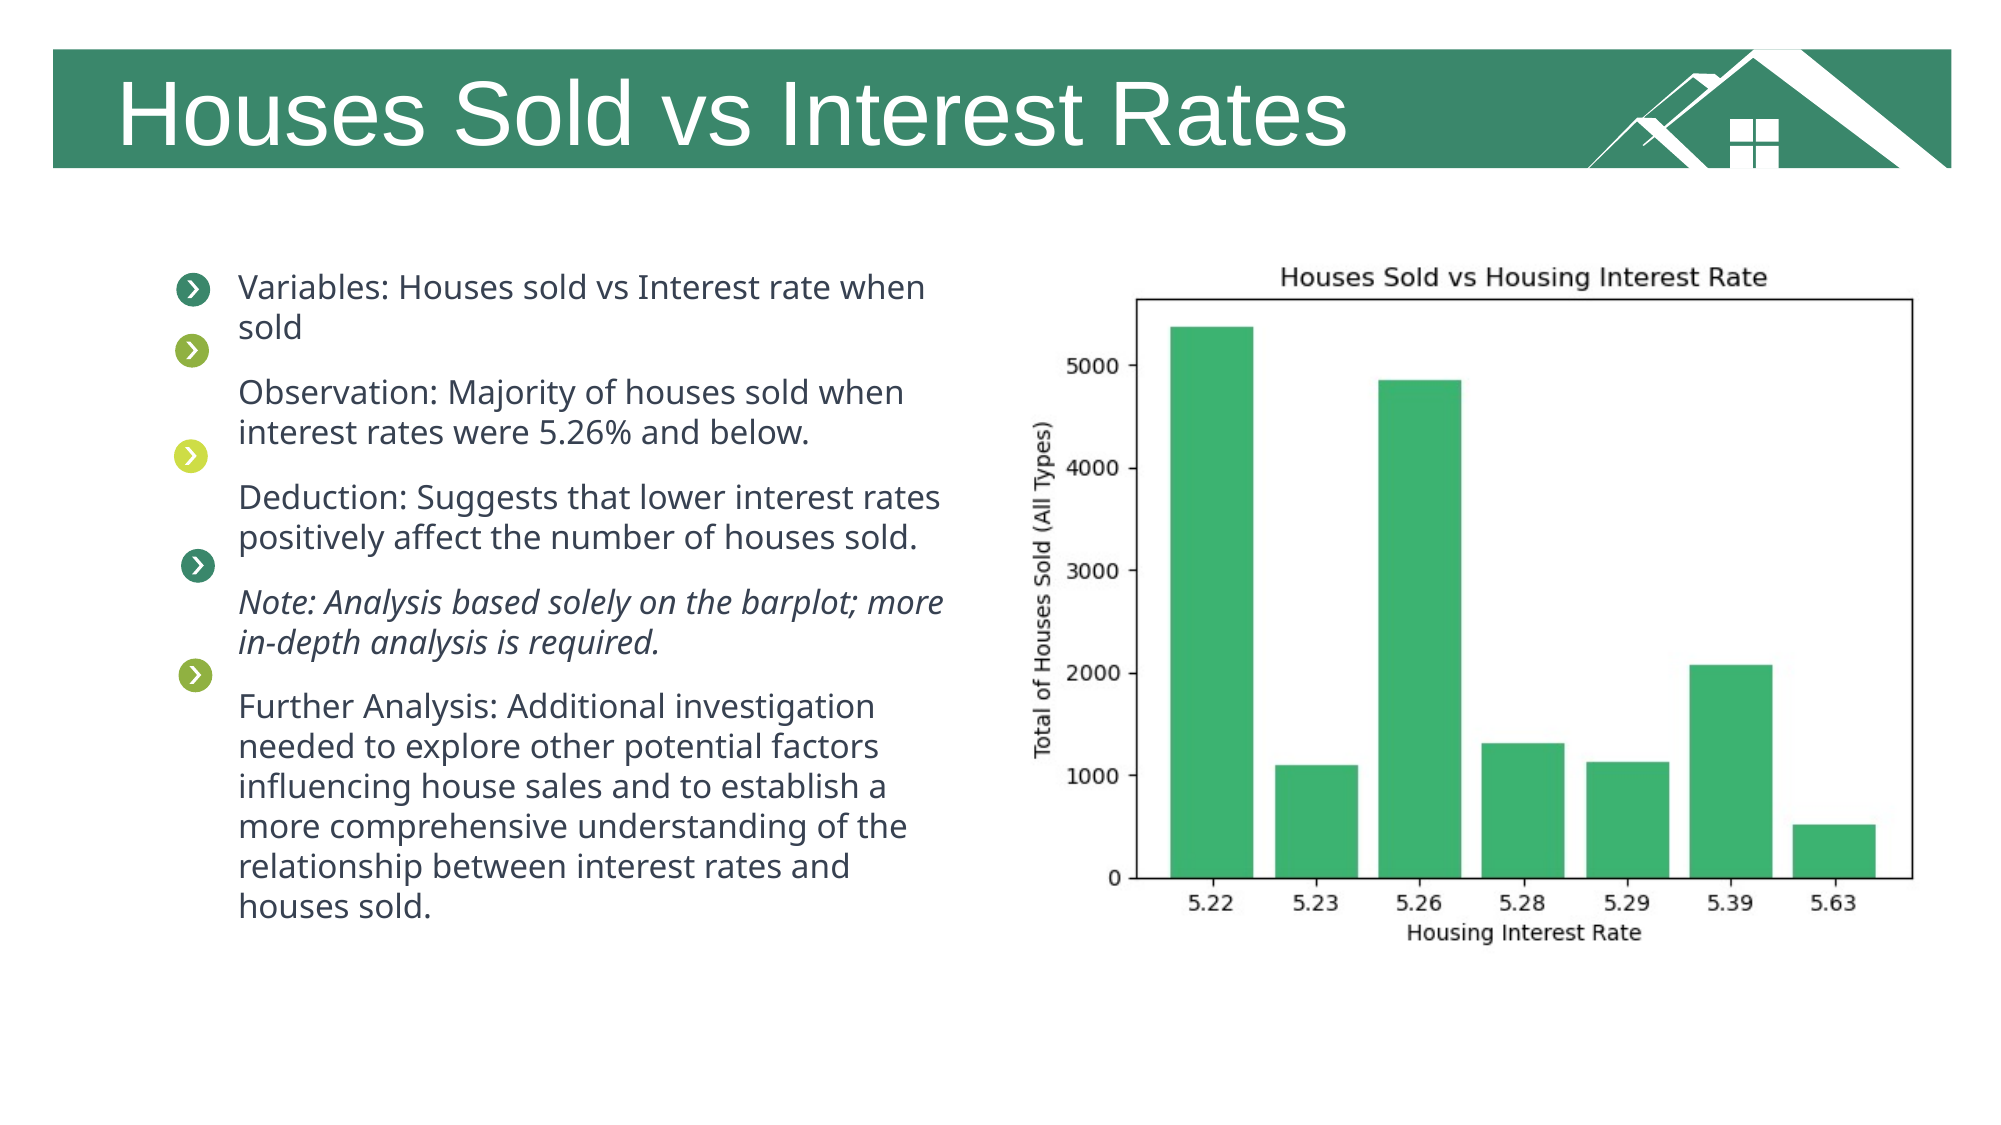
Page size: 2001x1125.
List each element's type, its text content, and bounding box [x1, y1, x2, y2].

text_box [173, 439, 208, 474]
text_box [181, 548, 215, 583]
picture [1019, 252, 1926, 961]
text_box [175, 333, 209, 368]
list Houses Sold vs Interest Rates [101, 56, 2000, 176]
text_box Variables: Houses sold vs Interest rate when sold Observation: Majority of houses sold when interest rates were 5.26% and below. Deduction: Suggests that lower interest rates positively affect the number of houses sold. Note: Analysis based solely on the barplot; more in-depth analysis is required. Further Analysis: Additional investigation needed to explore other potential factors influencing house sales and to establish a more comprehensive understanding of the relationship between interest rates and houses sold. [223, 259, 964, 933]
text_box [178, 658, 213, 693]
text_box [176, 272, 211, 307]
